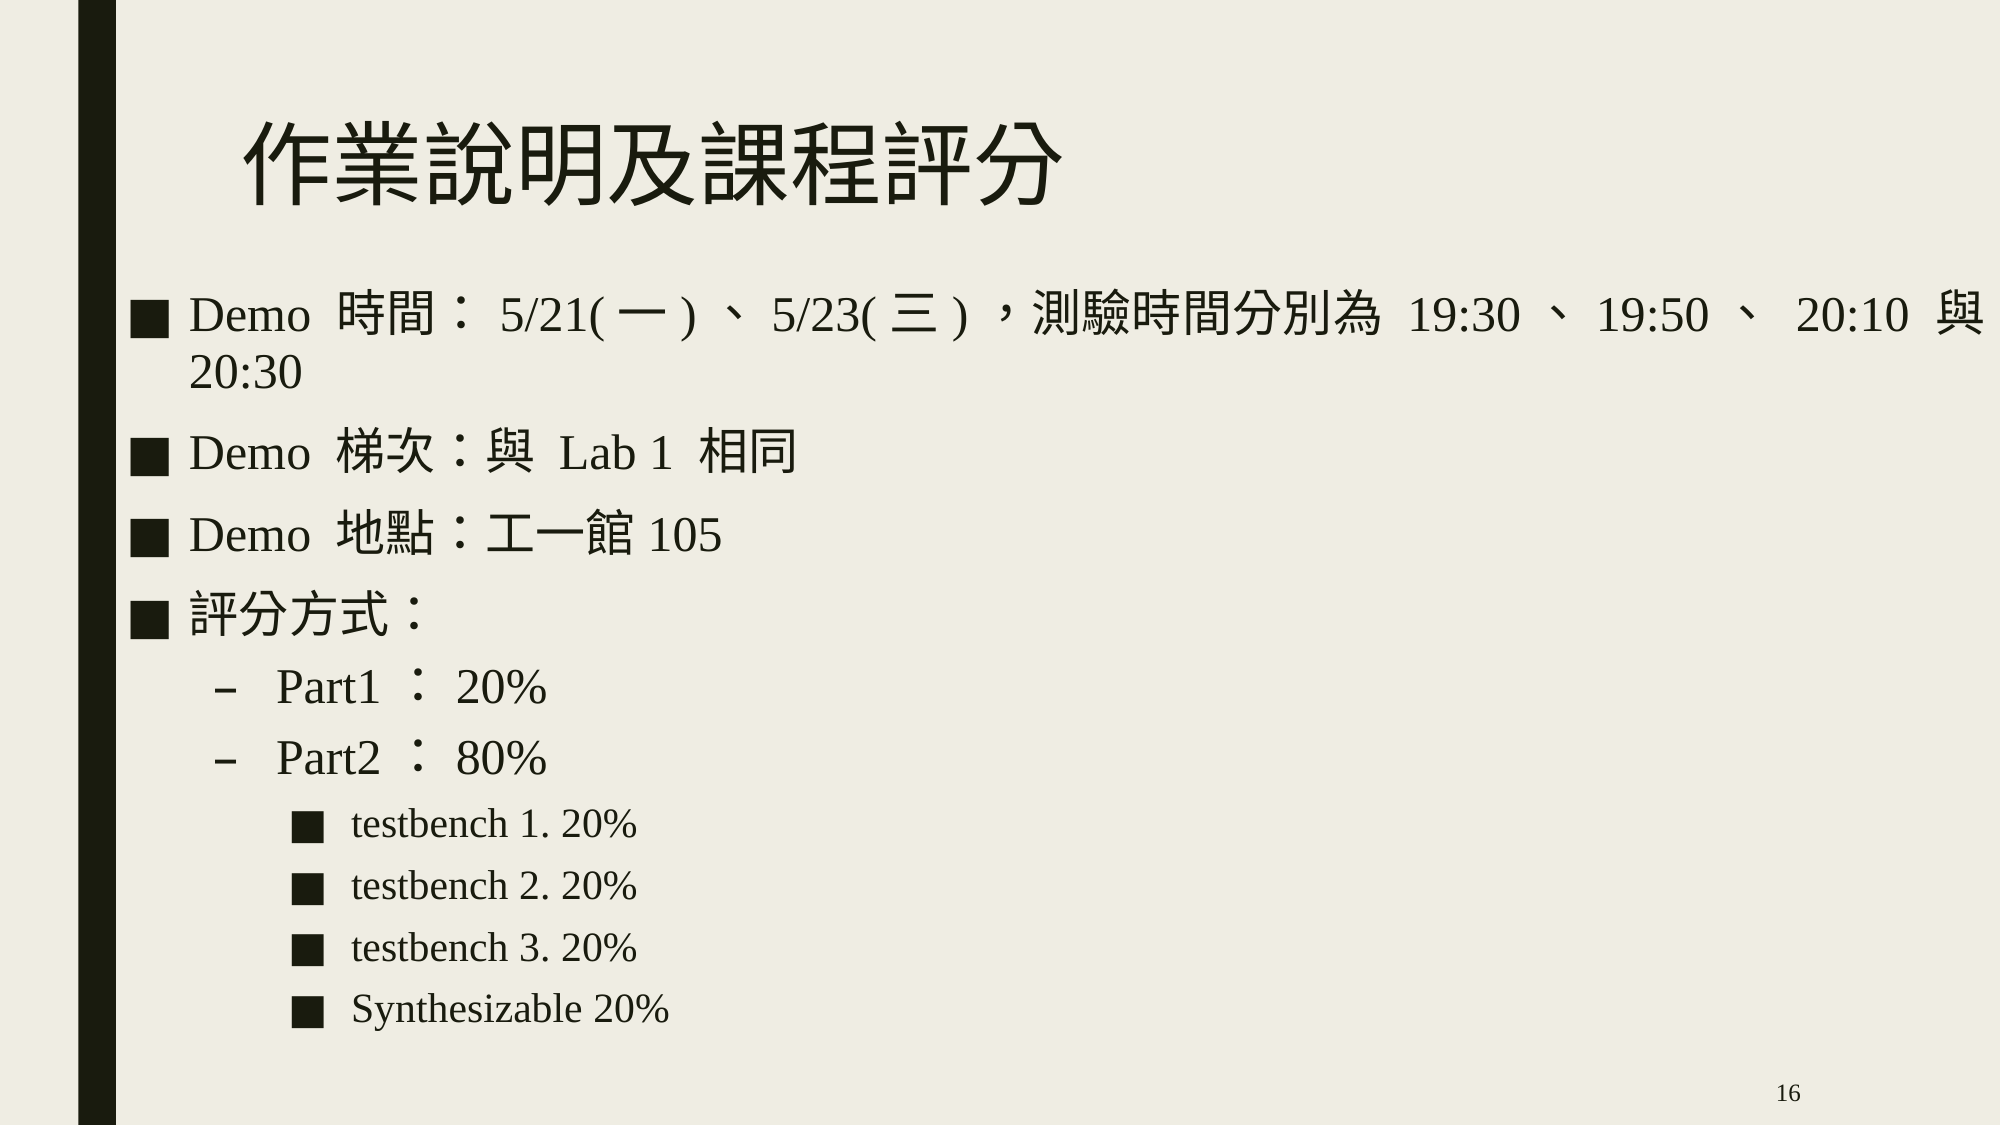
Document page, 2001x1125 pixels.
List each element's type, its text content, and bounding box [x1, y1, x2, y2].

slide_number 16 [1553, 1058, 1816, 1125]
title 作業說明及課程評分 [225, 112, 1800, 236]
list Demo 時間：5/21(一)、5/23(三)，測驗時間分別為 19:30、19:50、 20:10 與 20:30 Demo 梯次：與 Lab 1 相同 Demo 地點：工一館105 評分方式： Part1：20% Part2：80% testbench 1. 20% testbench 2. 20% testbench 3. 20% Synthesizable 20% [111, 279, 2000, 1125]
